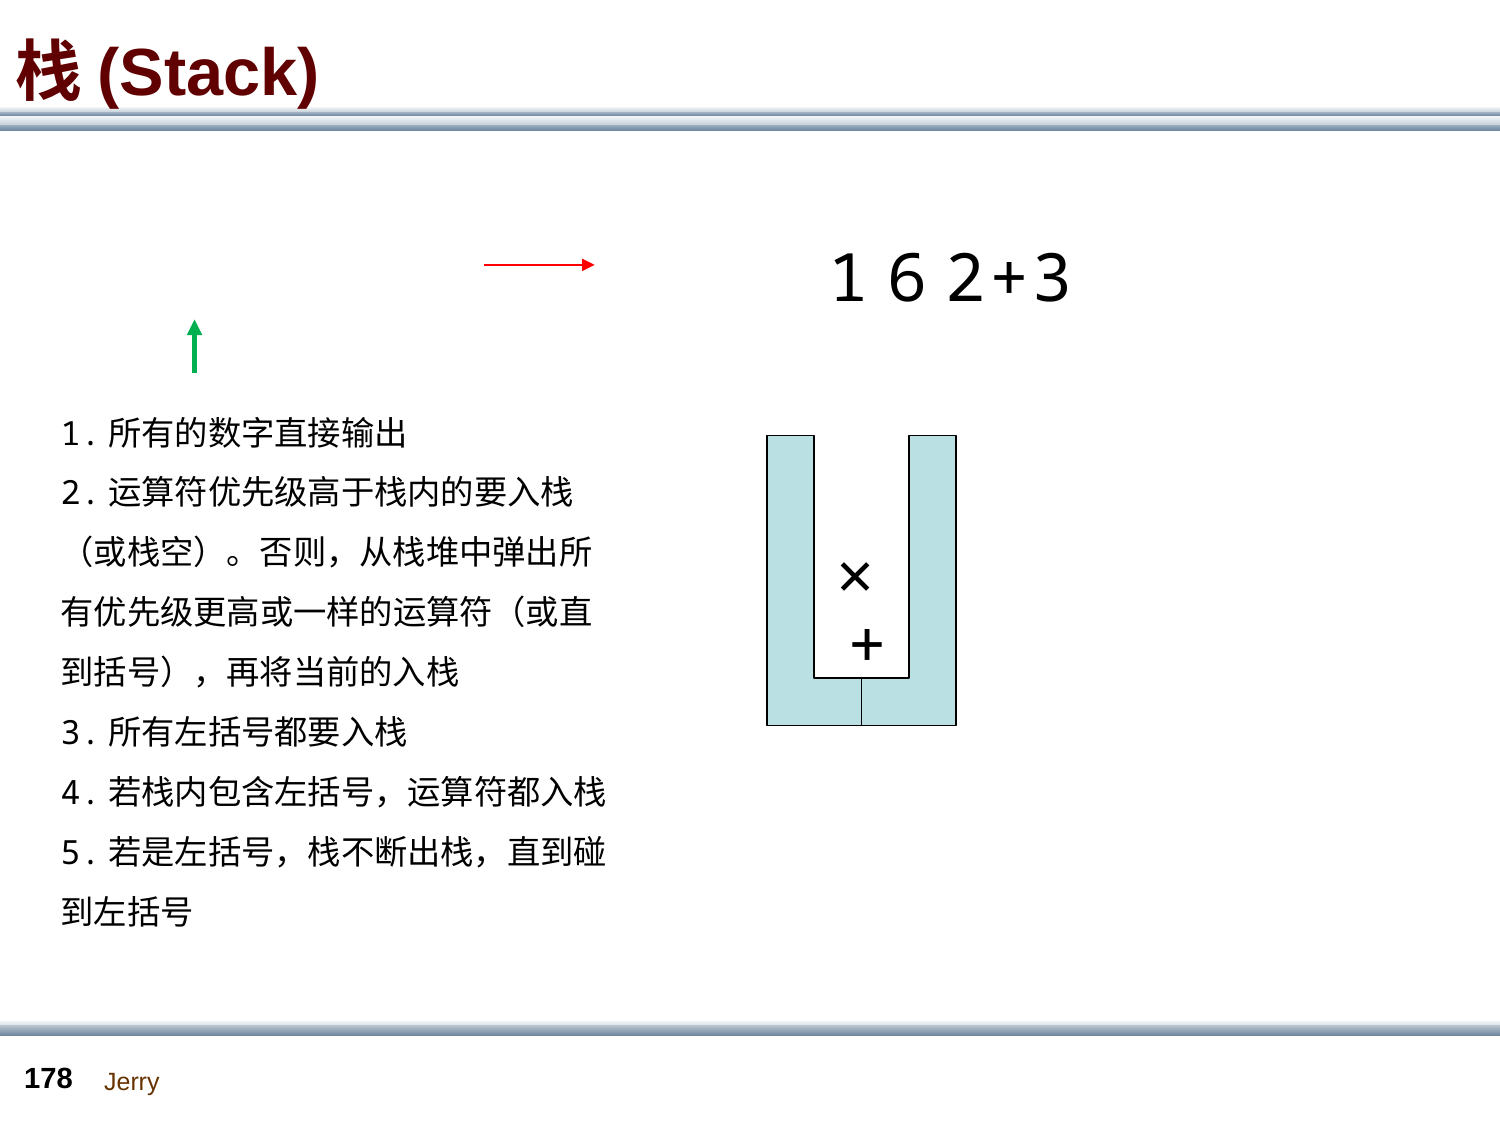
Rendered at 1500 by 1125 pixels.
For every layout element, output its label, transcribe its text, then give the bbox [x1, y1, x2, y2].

text_box 6 [872, 227, 930, 323]
text_box 2 [930, 227, 1006, 323]
text_box 1.所有的数字直接输出 2.运算符优先级高于栈内的要入栈（或栈空）。否则，从栈堆中弹出所有优先级更高或一样的运算符（或直到括号），再将当前的入栈 3.所有左括号都要入栈 4.若栈内包含左括号，运算符都入栈 5.若是左括号，栈不断出栈，直到碰到左括号 [45, 384, 639, 939]
text_box 1 [814, 227, 872, 323]
text_box + [832, 622, 891, 690]
title 栈(Stack) [0, 20, 1350, 116]
text_box + [1006, 227, 1037, 323]
text_box × [821, 526, 902, 622]
text_box [767, 435, 861, 726]
text_box [861, 435, 956, 726]
text_box 3 [1037, 227, 1093, 323]
